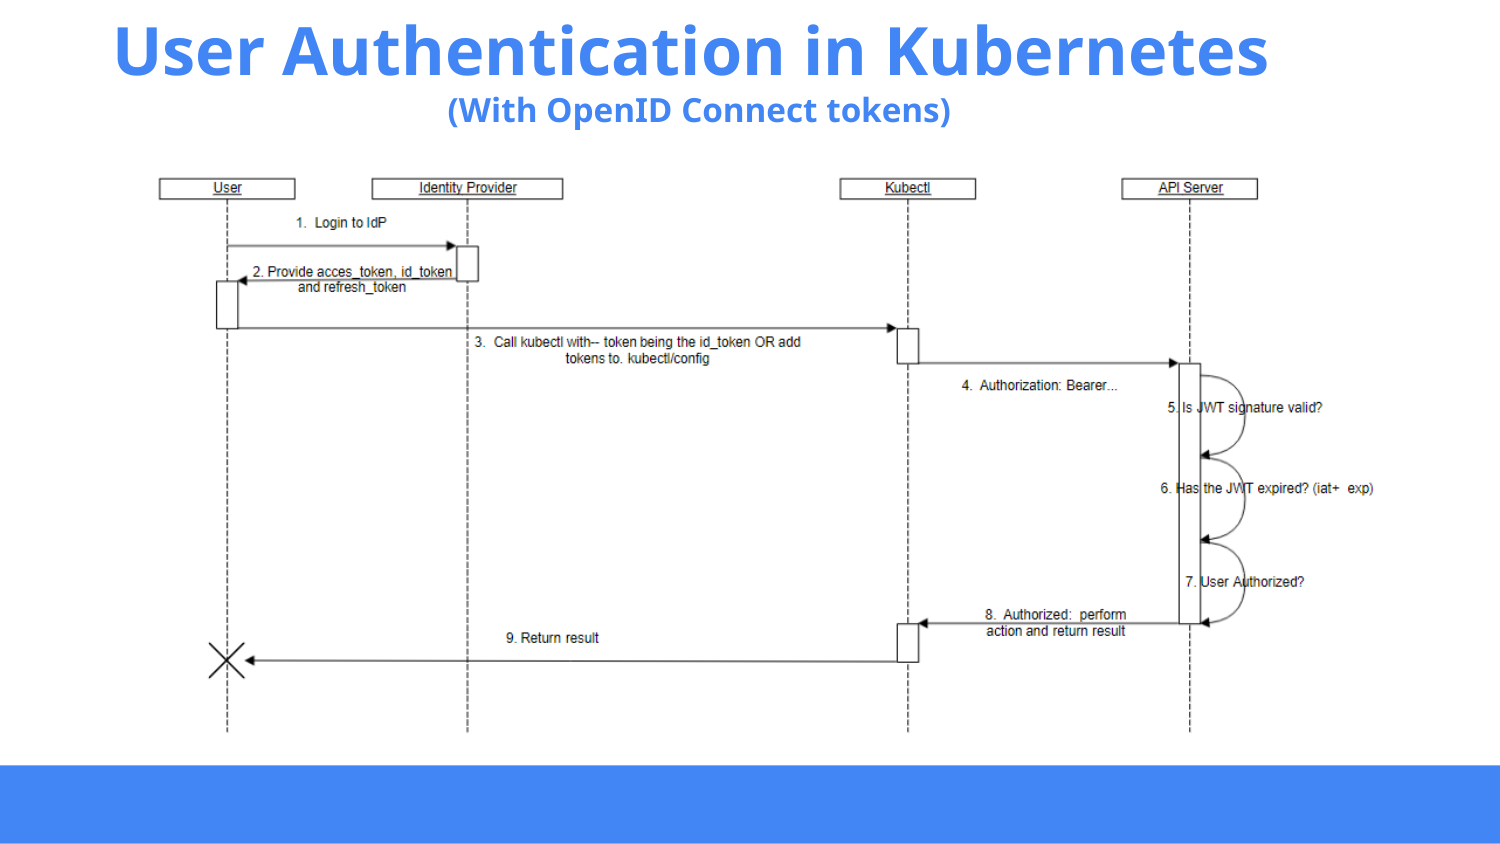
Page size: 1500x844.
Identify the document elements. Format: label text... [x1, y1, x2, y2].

title User Authentication in Kubernetes (With OpenID Connect tokens) [92, 35, 1308, 145]
picture [105, 161, 1395, 761]
